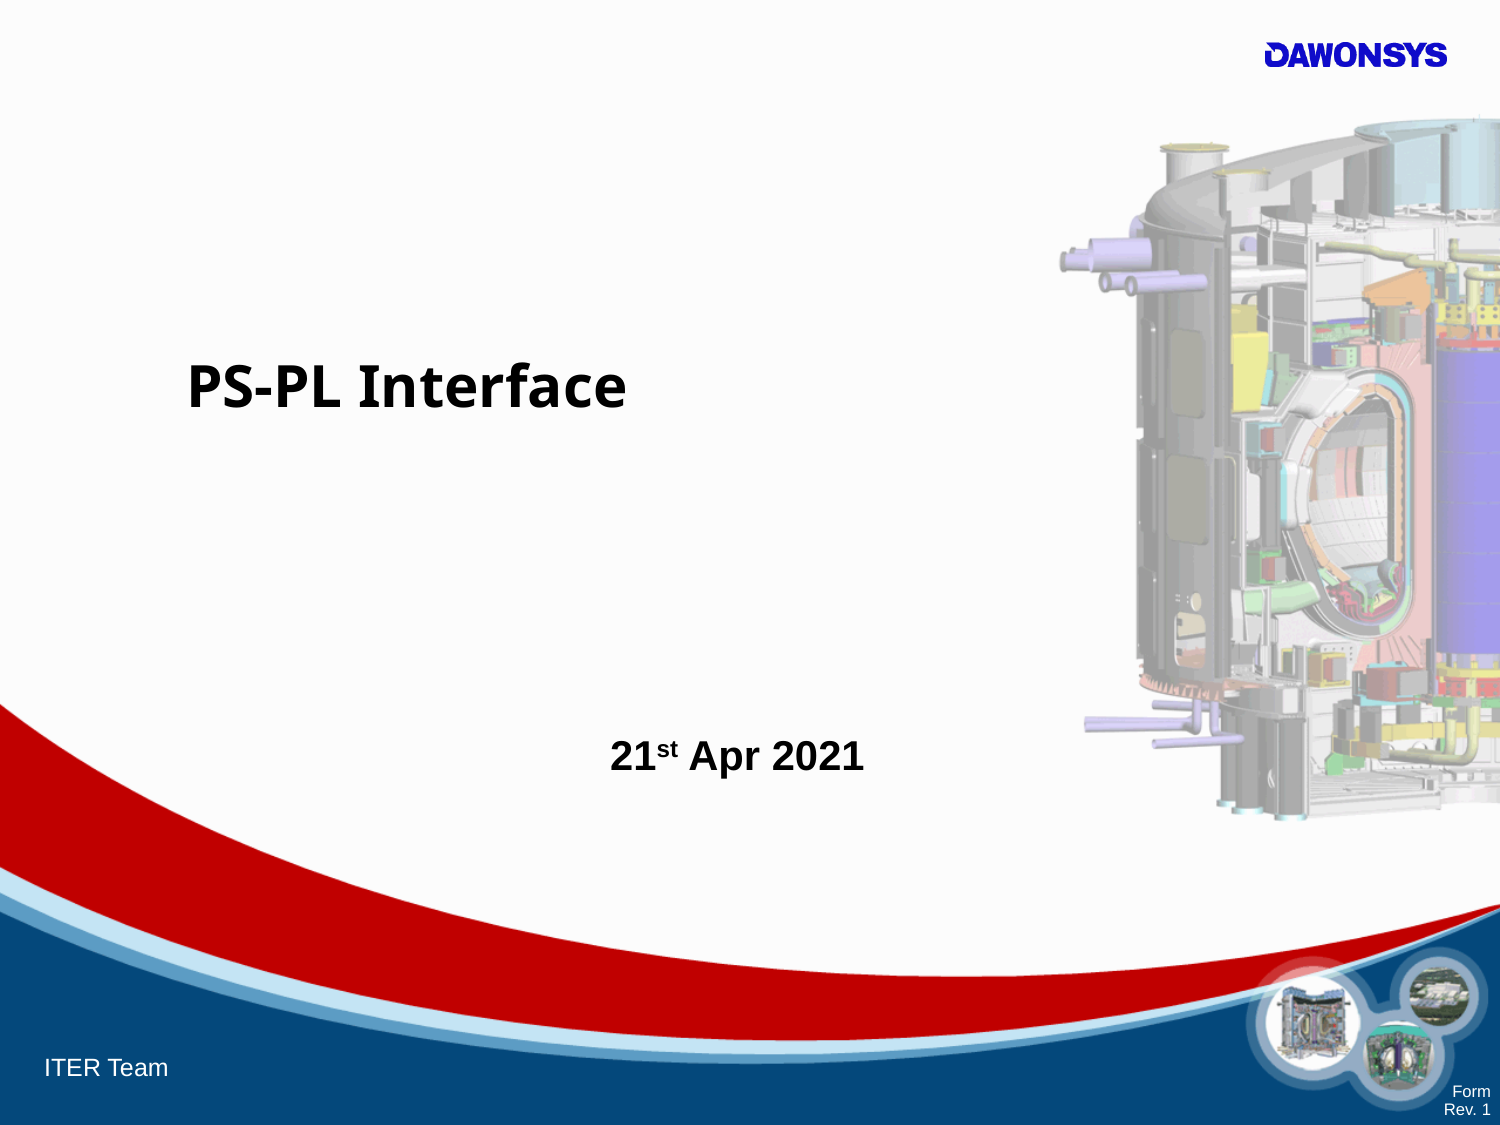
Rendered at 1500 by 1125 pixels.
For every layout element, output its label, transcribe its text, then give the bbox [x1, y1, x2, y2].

text_box 21st Apr 2021 [514, 721, 961, 787]
table_header PS-PL Interface [171, 338, 1140, 681]
picture [0, 0, 1500, 1125]
